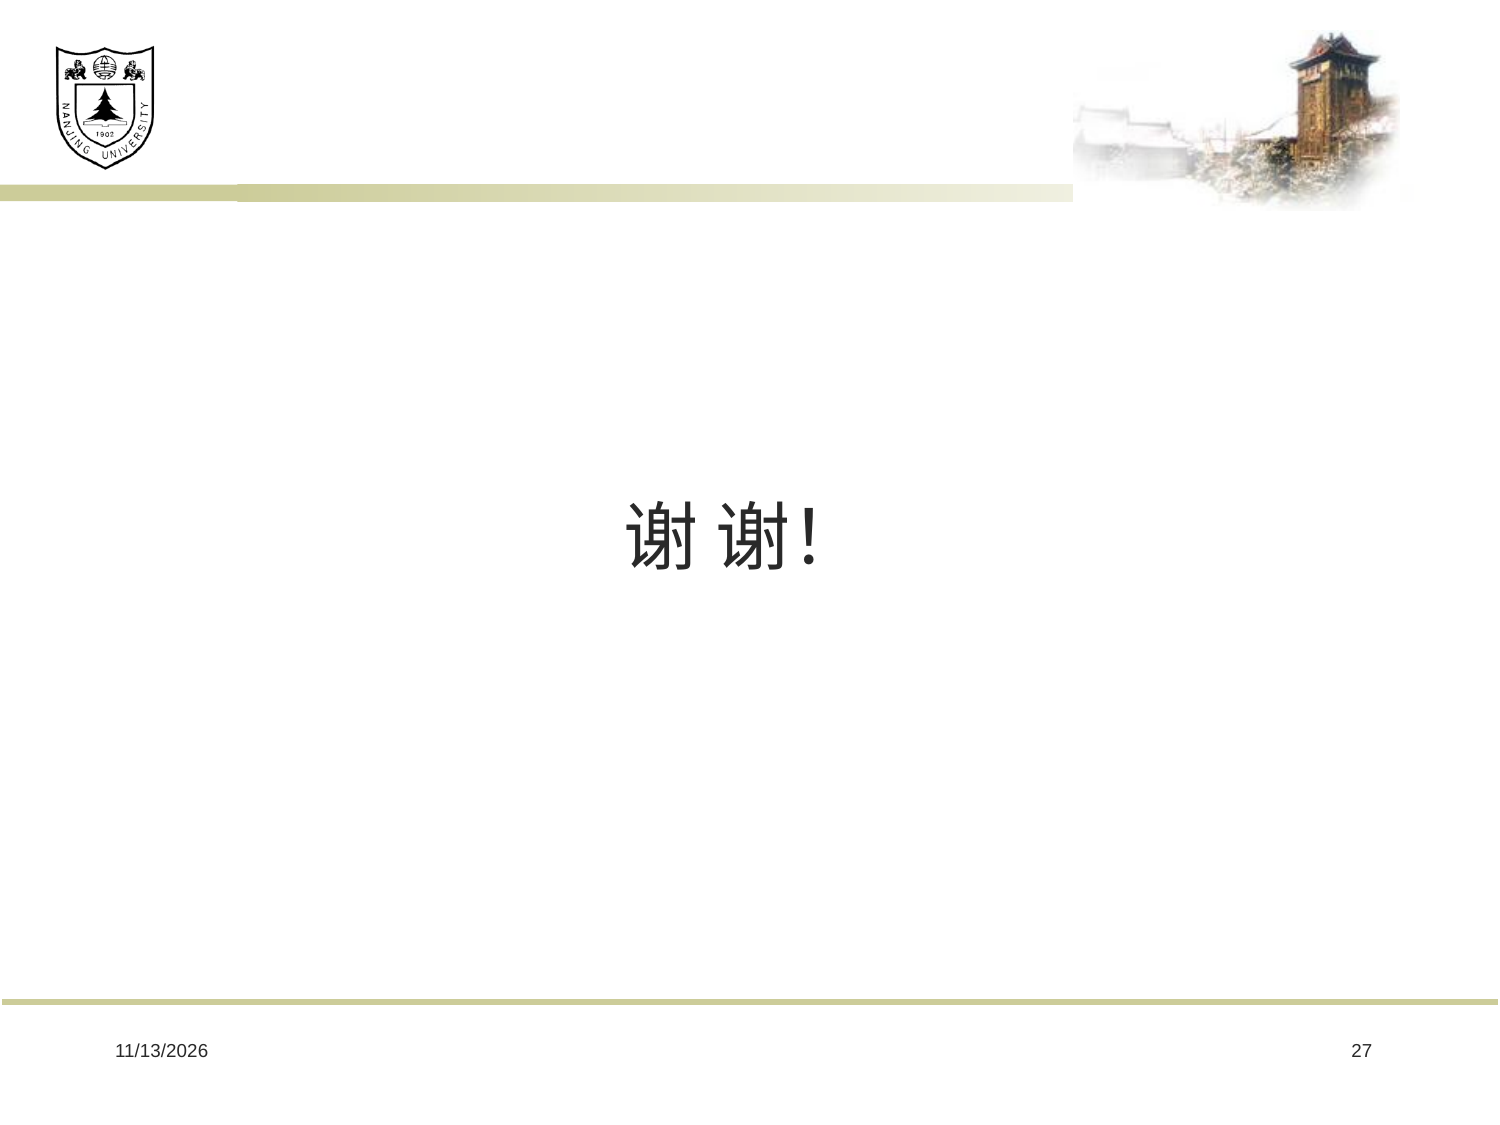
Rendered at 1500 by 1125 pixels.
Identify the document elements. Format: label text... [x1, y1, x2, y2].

picture [50, 42, 160, 173]
picture [2, 999, 1498, 1005]
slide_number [100, 1030, 313, 1106]
picture [1073, 30, 1400, 211]
slide_number 27 [1234, 1030, 1388, 1106]
list 谢 谢！ [76, 243, 1413, 965]
